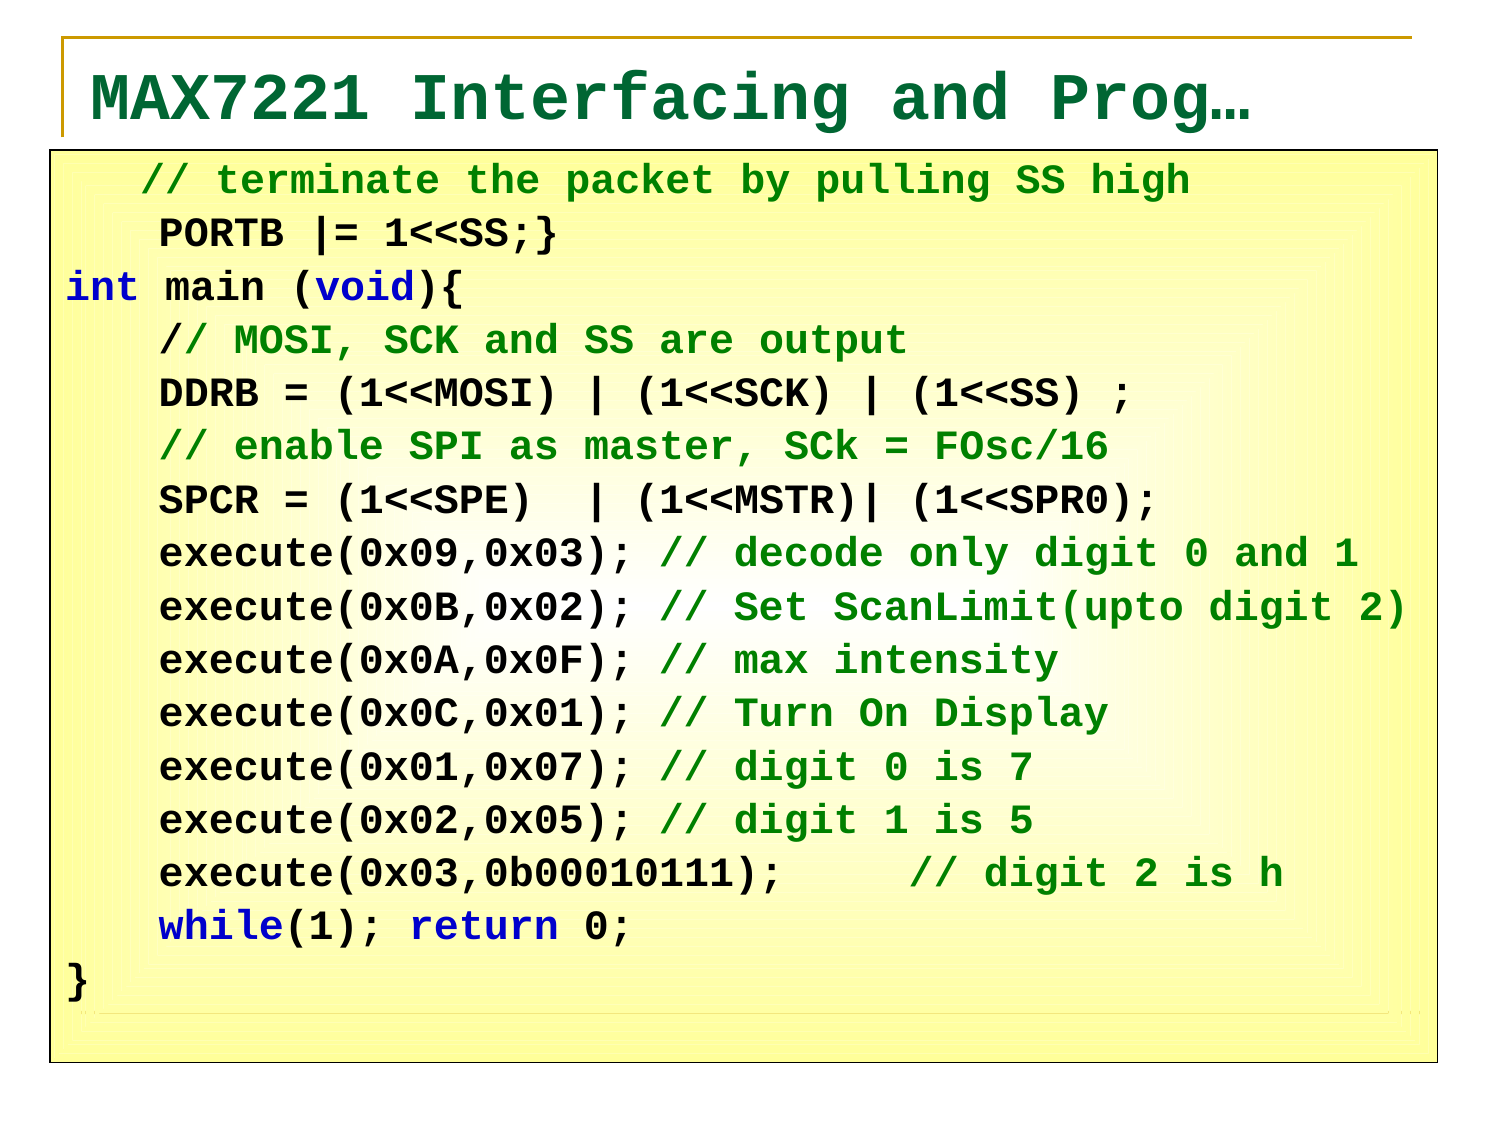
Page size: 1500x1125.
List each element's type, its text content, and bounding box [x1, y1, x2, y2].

list // terminate the packet by pulling SS high PORTB |= 1<<SS;} int main (void){ // MOSI, SCK and SS are output DDRB = (1<<MOSI) | (1<<SCK) | (1<<SS) ; // enable SPI as master, SCk = FOsc/16 SPCR = (1<<SPE) | (1<<MSTR)| (1<<SPR0); execute(0x09,0x03); // decode only digit 0 and 1 execute(0x0B,0x02); // Set ScanLimit(upto digit 2) execute(0x0A,0x0F); // max intensity execute(0x0C,0x01); // Turn On Display execute(0x01,0x07); // digit 0 is 7 execute(0x02,0x05); // digit 1 is 5 execute(0x03,0b00010111); // digit 2 is h while(1); return 0; } [49, 149, 1438, 1063]
title MAX7221 Interfacing and Prog… [74, 45, 1426, 149]
